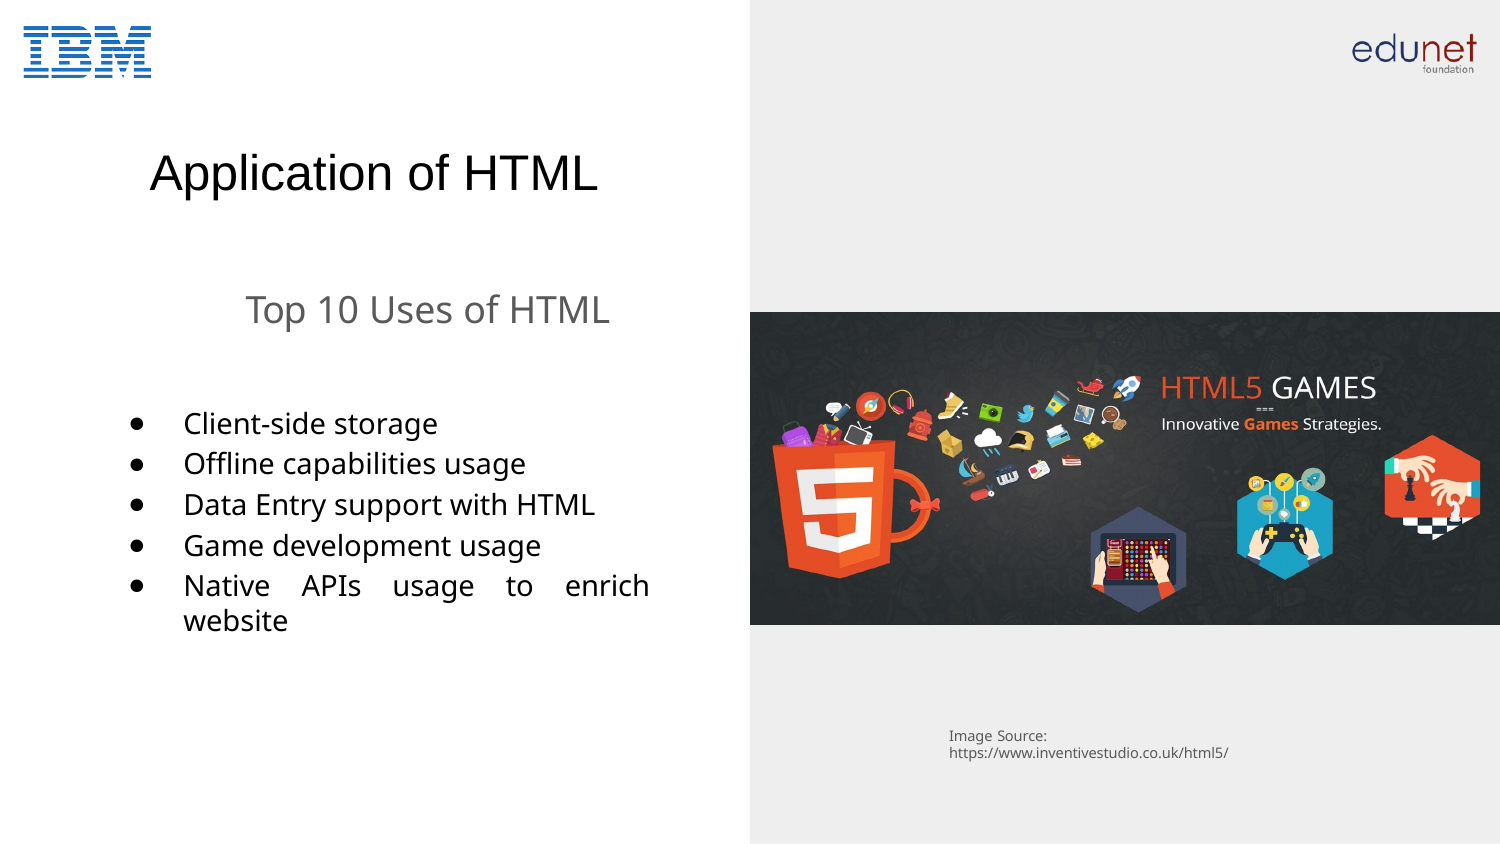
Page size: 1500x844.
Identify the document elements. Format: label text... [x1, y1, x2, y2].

picture [750, 312, 1500, 625]
title Application of HTML [41, 98, 706, 242]
picture [23, 26, 151, 78]
text_box Top 10 Uses of HTML Client-side storage Offline capabilities usage Data Entry support with HTML Game development usage Native APIs usage to enrich website [126, 283, 651, 638]
text_box Image Source: https://www.inventivestudio.co.uk/html5/ [947, 724, 1304, 762]
picture [1350, 26, 1480, 78]
